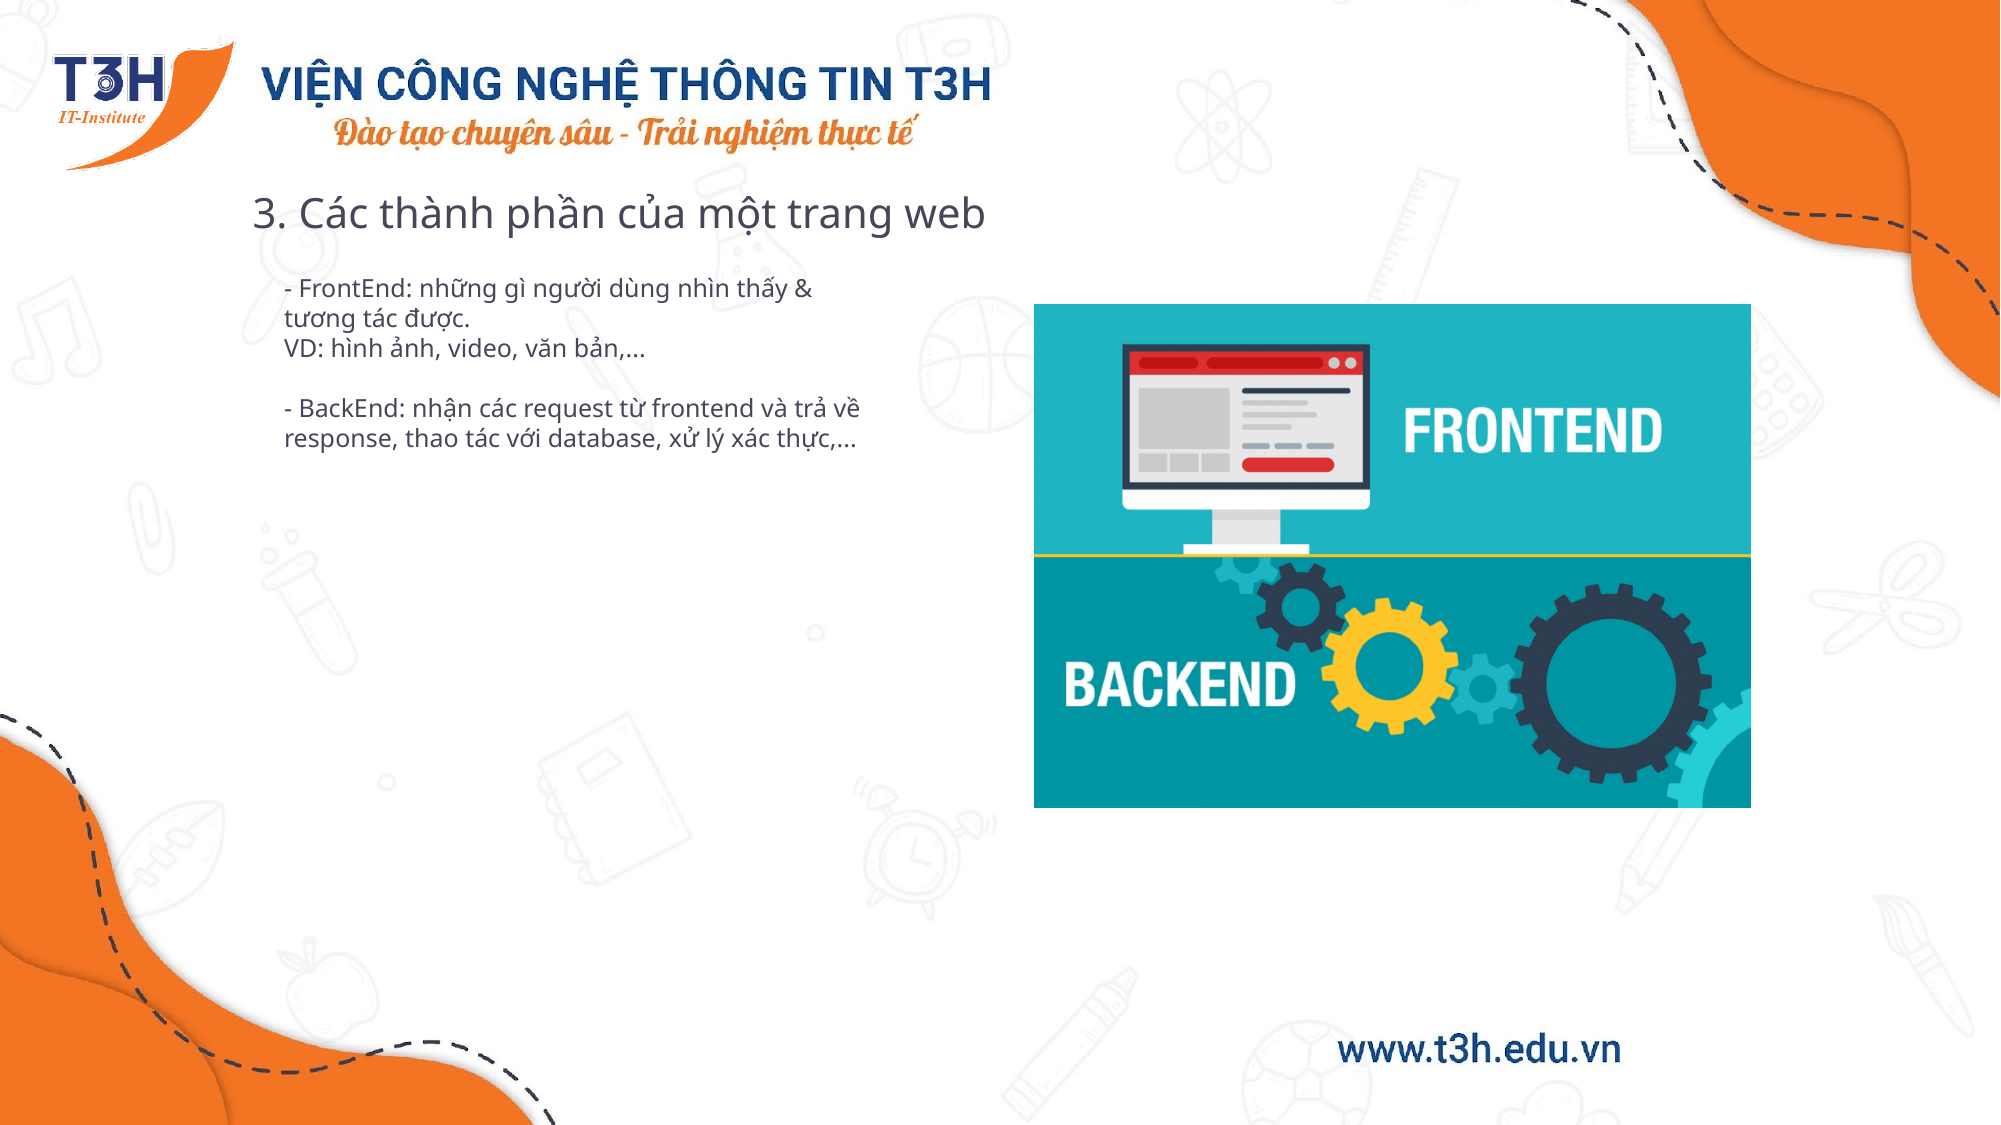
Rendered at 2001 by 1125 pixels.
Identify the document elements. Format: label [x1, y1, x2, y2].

picture [0, 0, 2000, 1125]
text_box [351, 257, 484, 376]
